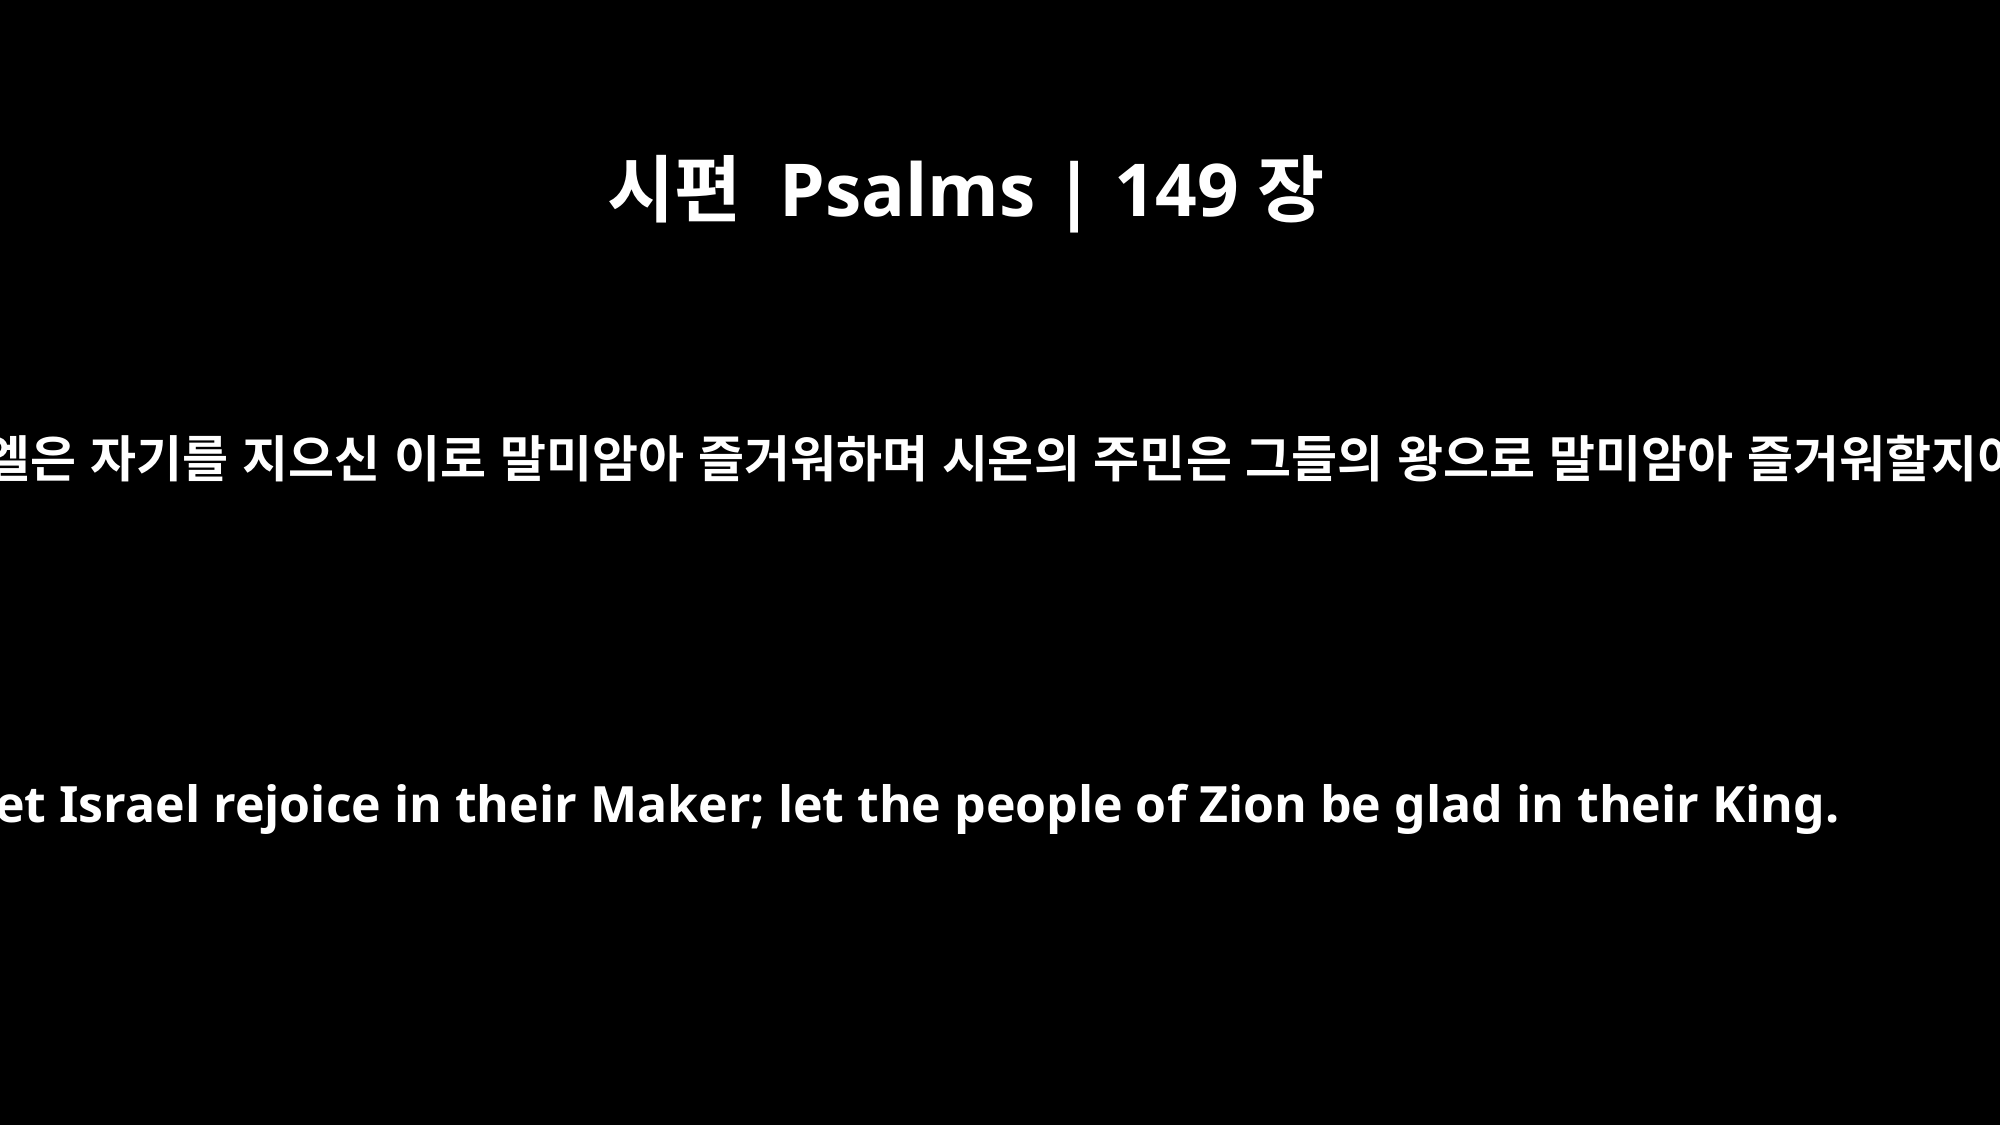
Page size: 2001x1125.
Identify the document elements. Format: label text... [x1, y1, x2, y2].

text_box 2 이스라엘은 자기를 지으신 이로 말미암아 즐거워하며 시온의 주민은 그들의 왕으로 말미암아 즐거워할지어다 [0, 359, 2000, 495]
text_box 시편 Psalms | 149장 [592, 136, 1340, 239]
text_box Let Israel rejoice in their Maker; let the people of Zion be glad in their King. [0, 764, 1856, 840]
